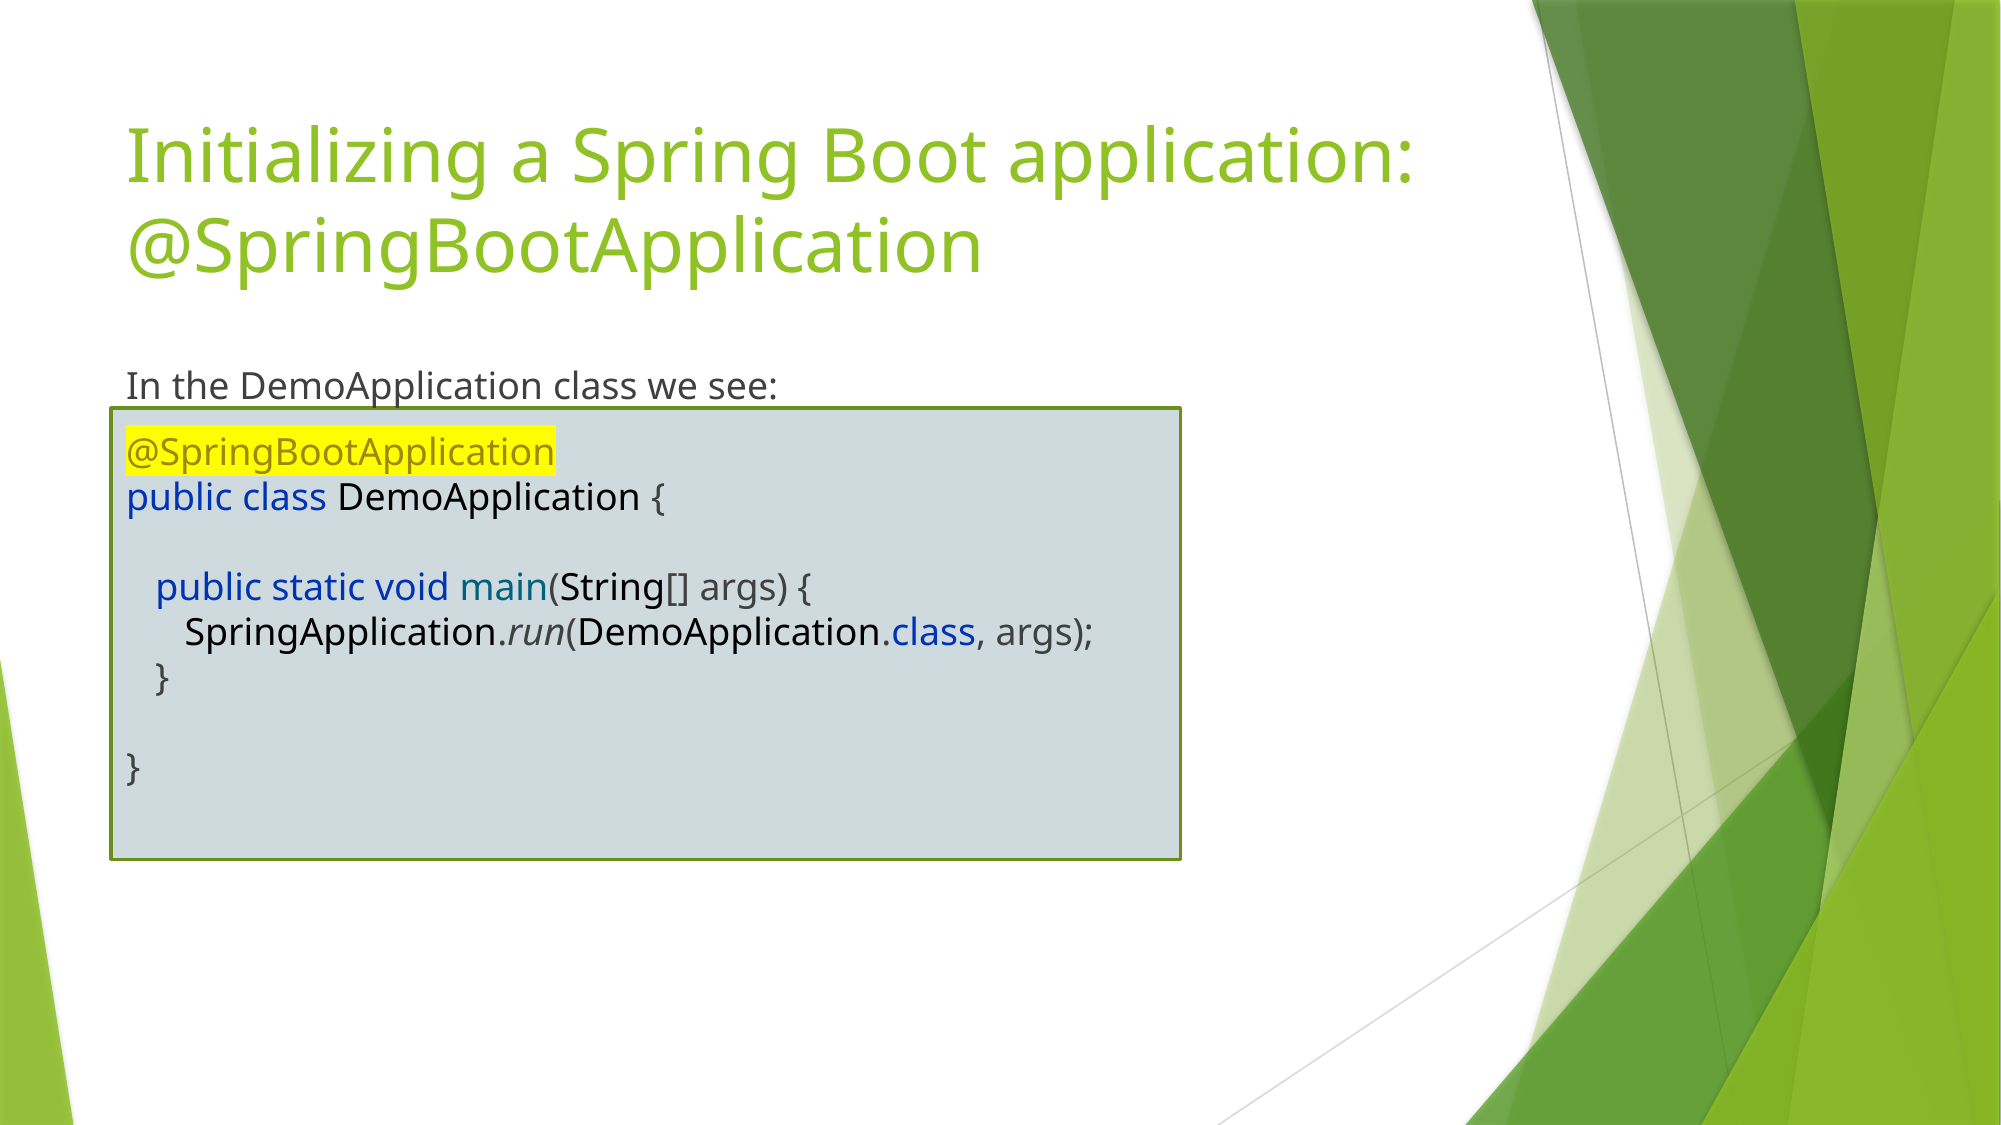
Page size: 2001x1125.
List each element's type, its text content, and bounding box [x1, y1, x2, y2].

list In the DemoApplication class we see: @SpringBootApplication public class DemoApplication { public static void main(String[] args) { SpringApplication.run(DemoApplication.class, args); } } [111, 354, 1522, 992]
title Initializing a Spring Boot application: @SpringBootApplication [111, 99, 1522, 317]
